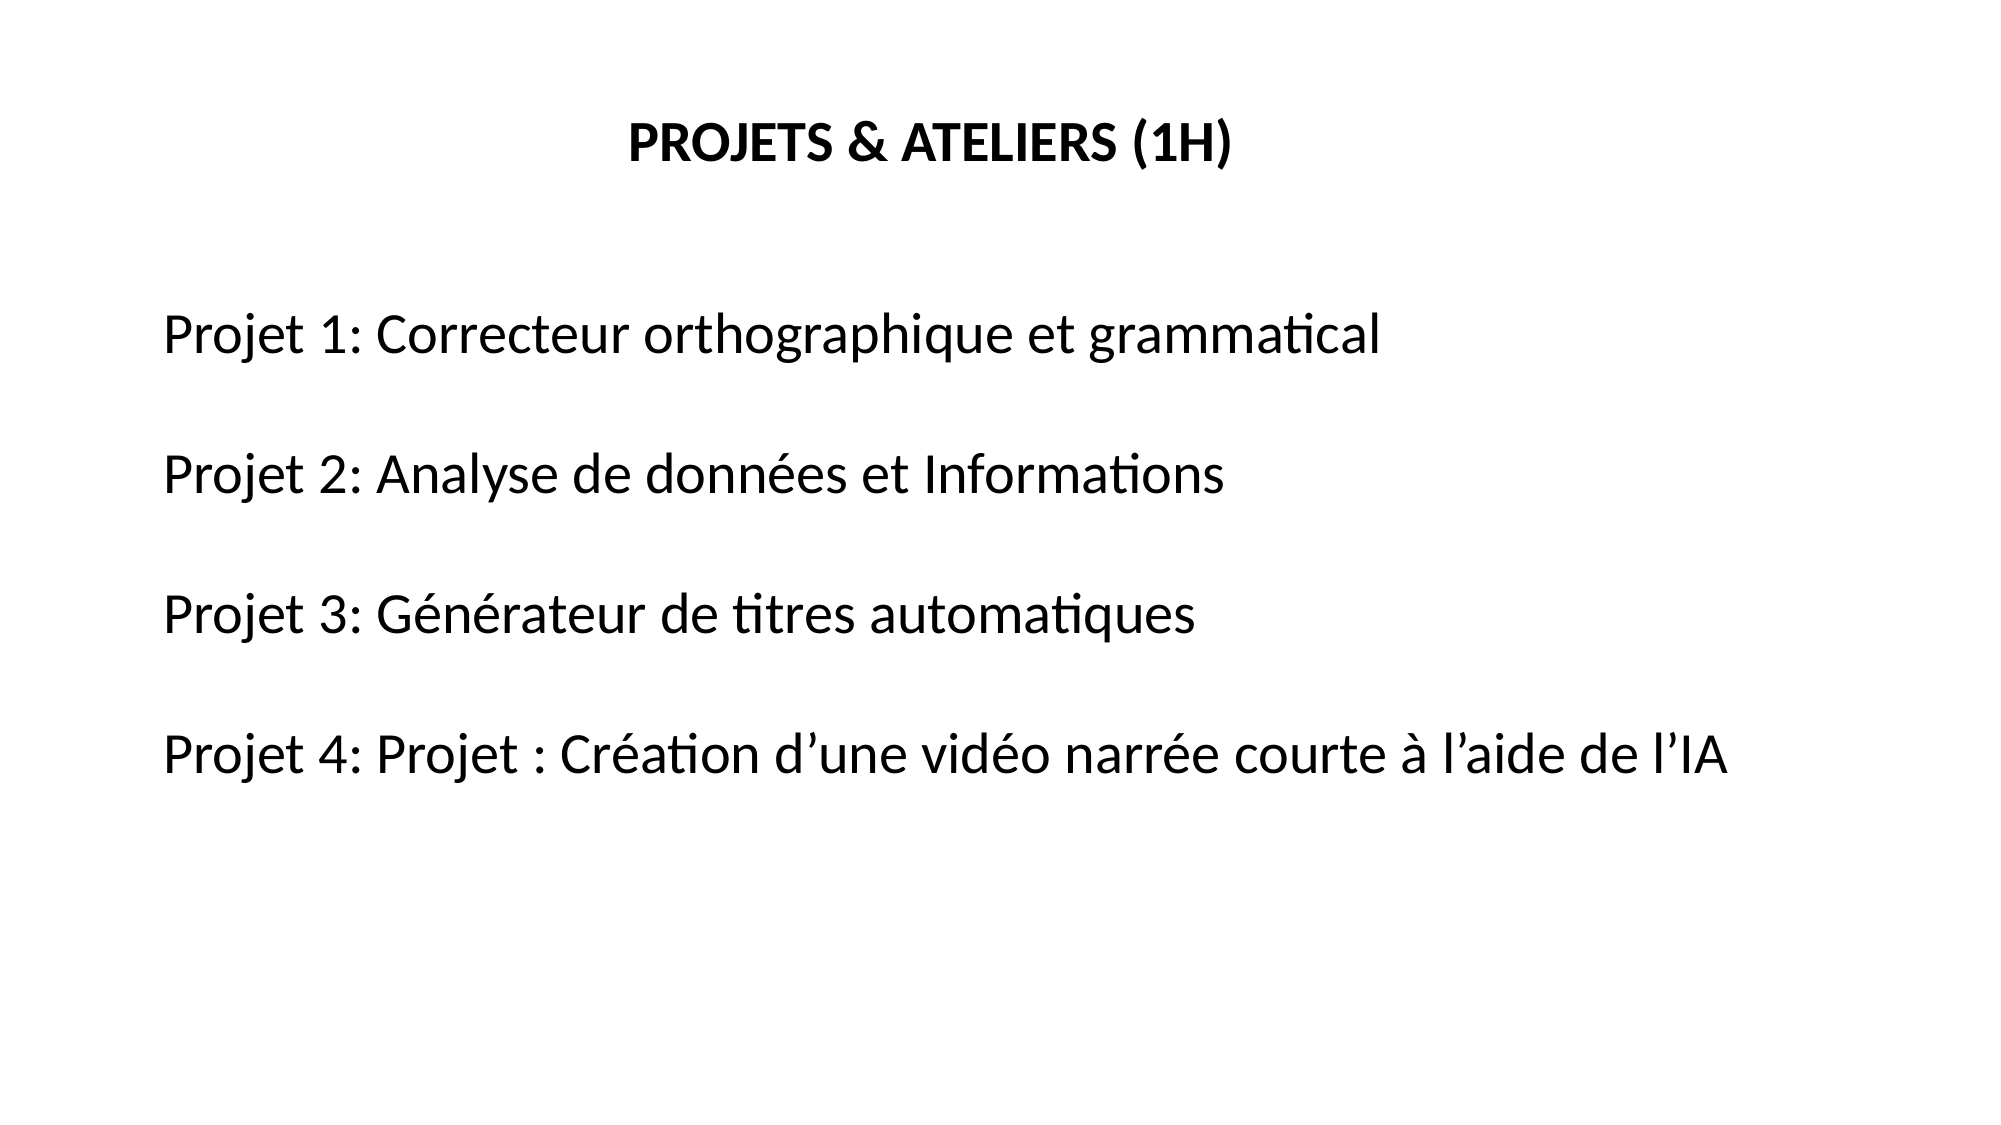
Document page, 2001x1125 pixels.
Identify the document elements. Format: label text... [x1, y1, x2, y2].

text_box PROJETS & ATELIERS (1H) [382, 95, 1480, 180]
text_box Projet 1: Correcteur orthographique et grammatical Projet 2: Analyse de données et Informations Projet 3: Générateur de titres automatiques Projet 4: Projet : Création d’une vidéo narrée courte à l’aide de l’IA [148, 288, 1934, 793]
